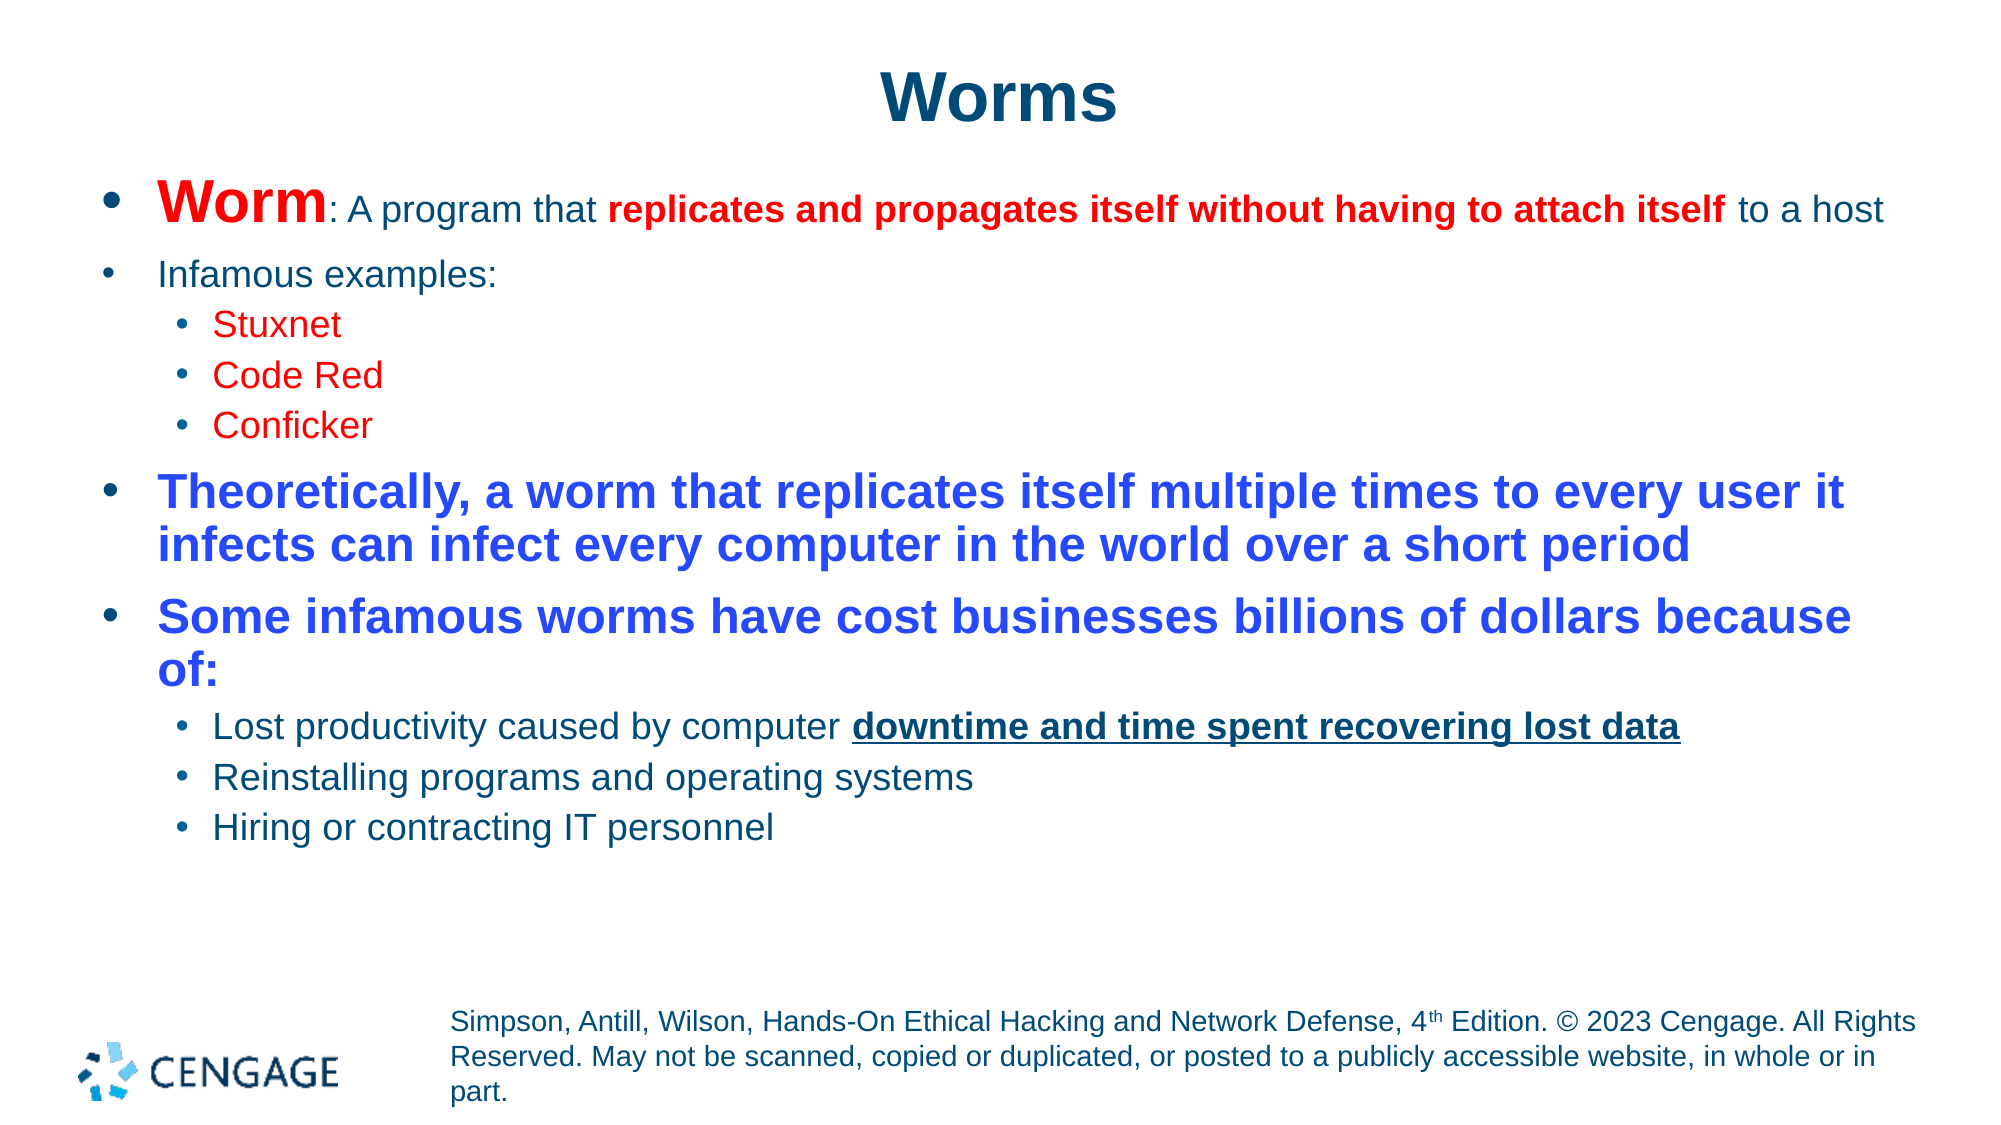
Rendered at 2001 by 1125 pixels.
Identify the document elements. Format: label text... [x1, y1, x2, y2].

title Worms [137, 59, 1863, 170]
list Worm: A program that replicates and propagates itself without having to attach itself to a host Infamous examples: Stuxnet Code Red Conficker Theoretically, a worm that replicates itself multiple times to every user it infects can infect every computer in the world over a short period Some infamous worms have cost businesses billions of dollars because of: Lost productivity caused by computer downtime and time spent recovering lost data Reinstalling programs and operating systems Hiring or contracting IT personnel [101, 170, 1895, 891]
picture [78, 1042, 338, 1101]
